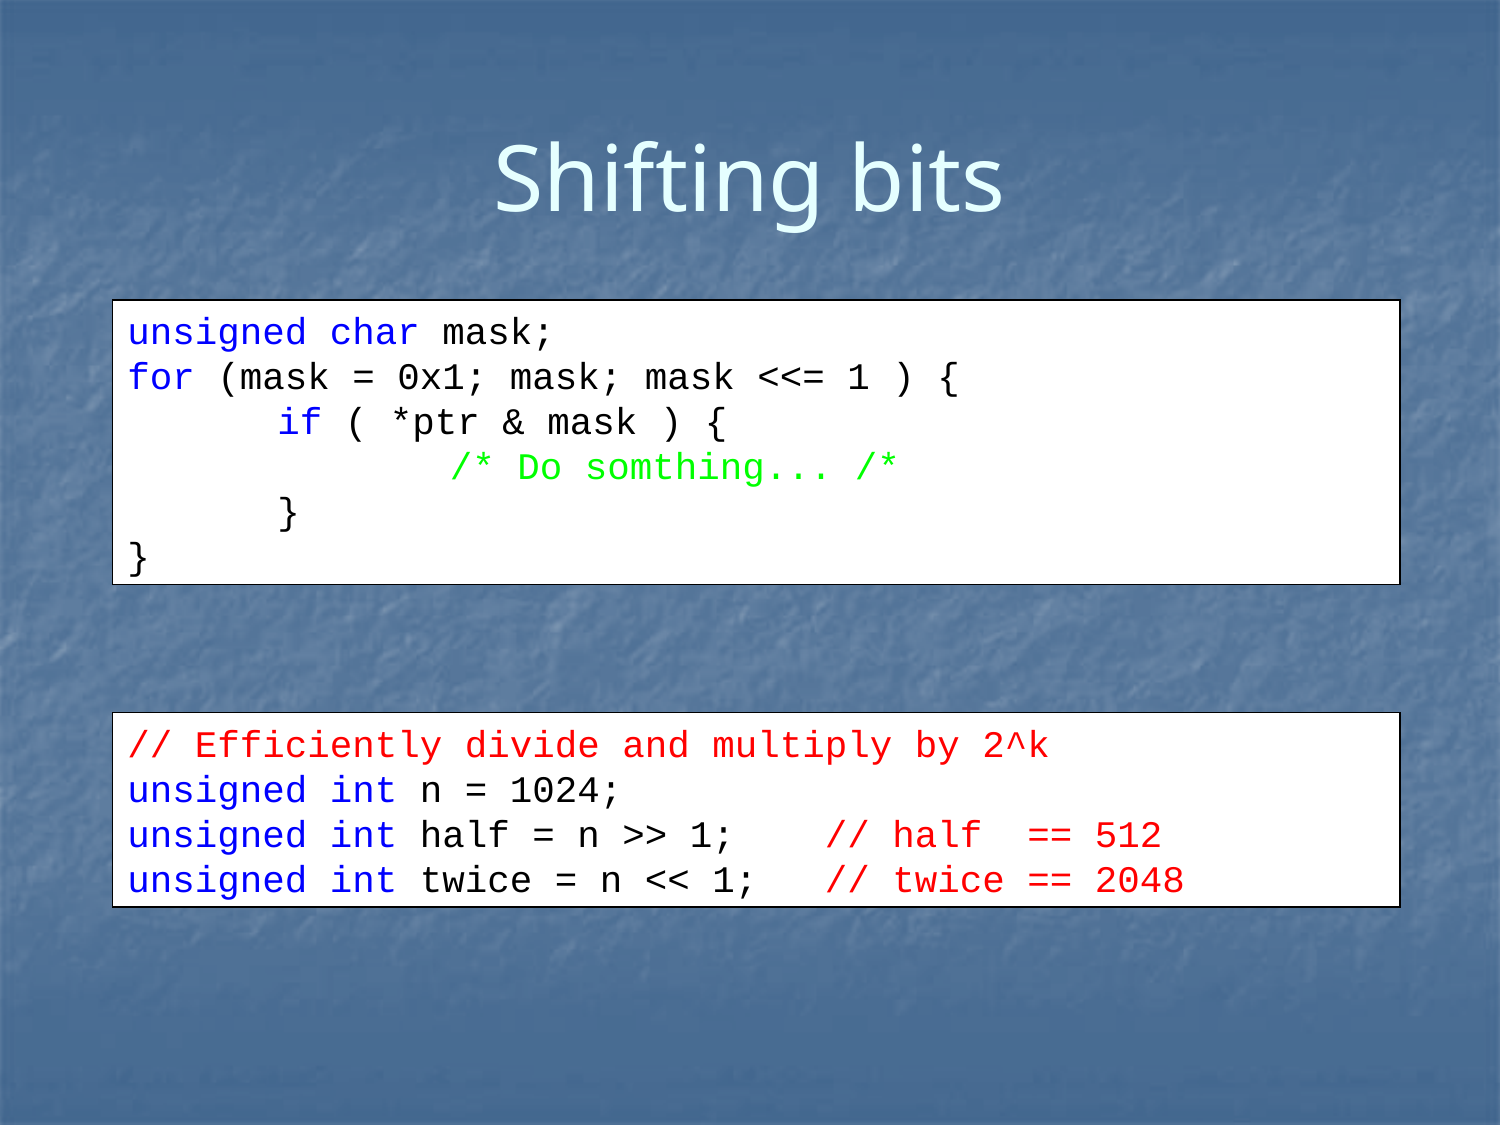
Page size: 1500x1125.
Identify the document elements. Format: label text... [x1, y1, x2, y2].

text_box // Efficiently divide and multiply by 2^k unsigned int n = 1024; unsigned int half = n >> 1; // half == 512 unsigned int twice = n << 1; // twice == 2048 [112, 712, 1400, 908]
text_box unsigned char mask; for (mask = 0x1; mask; mask <<= 1 ) { if ( *ptr & mask ) { /* Do somthing... /* } } [112, 299, 1400, 585]
title Shifting bits [74, 62, 1426, 288]
